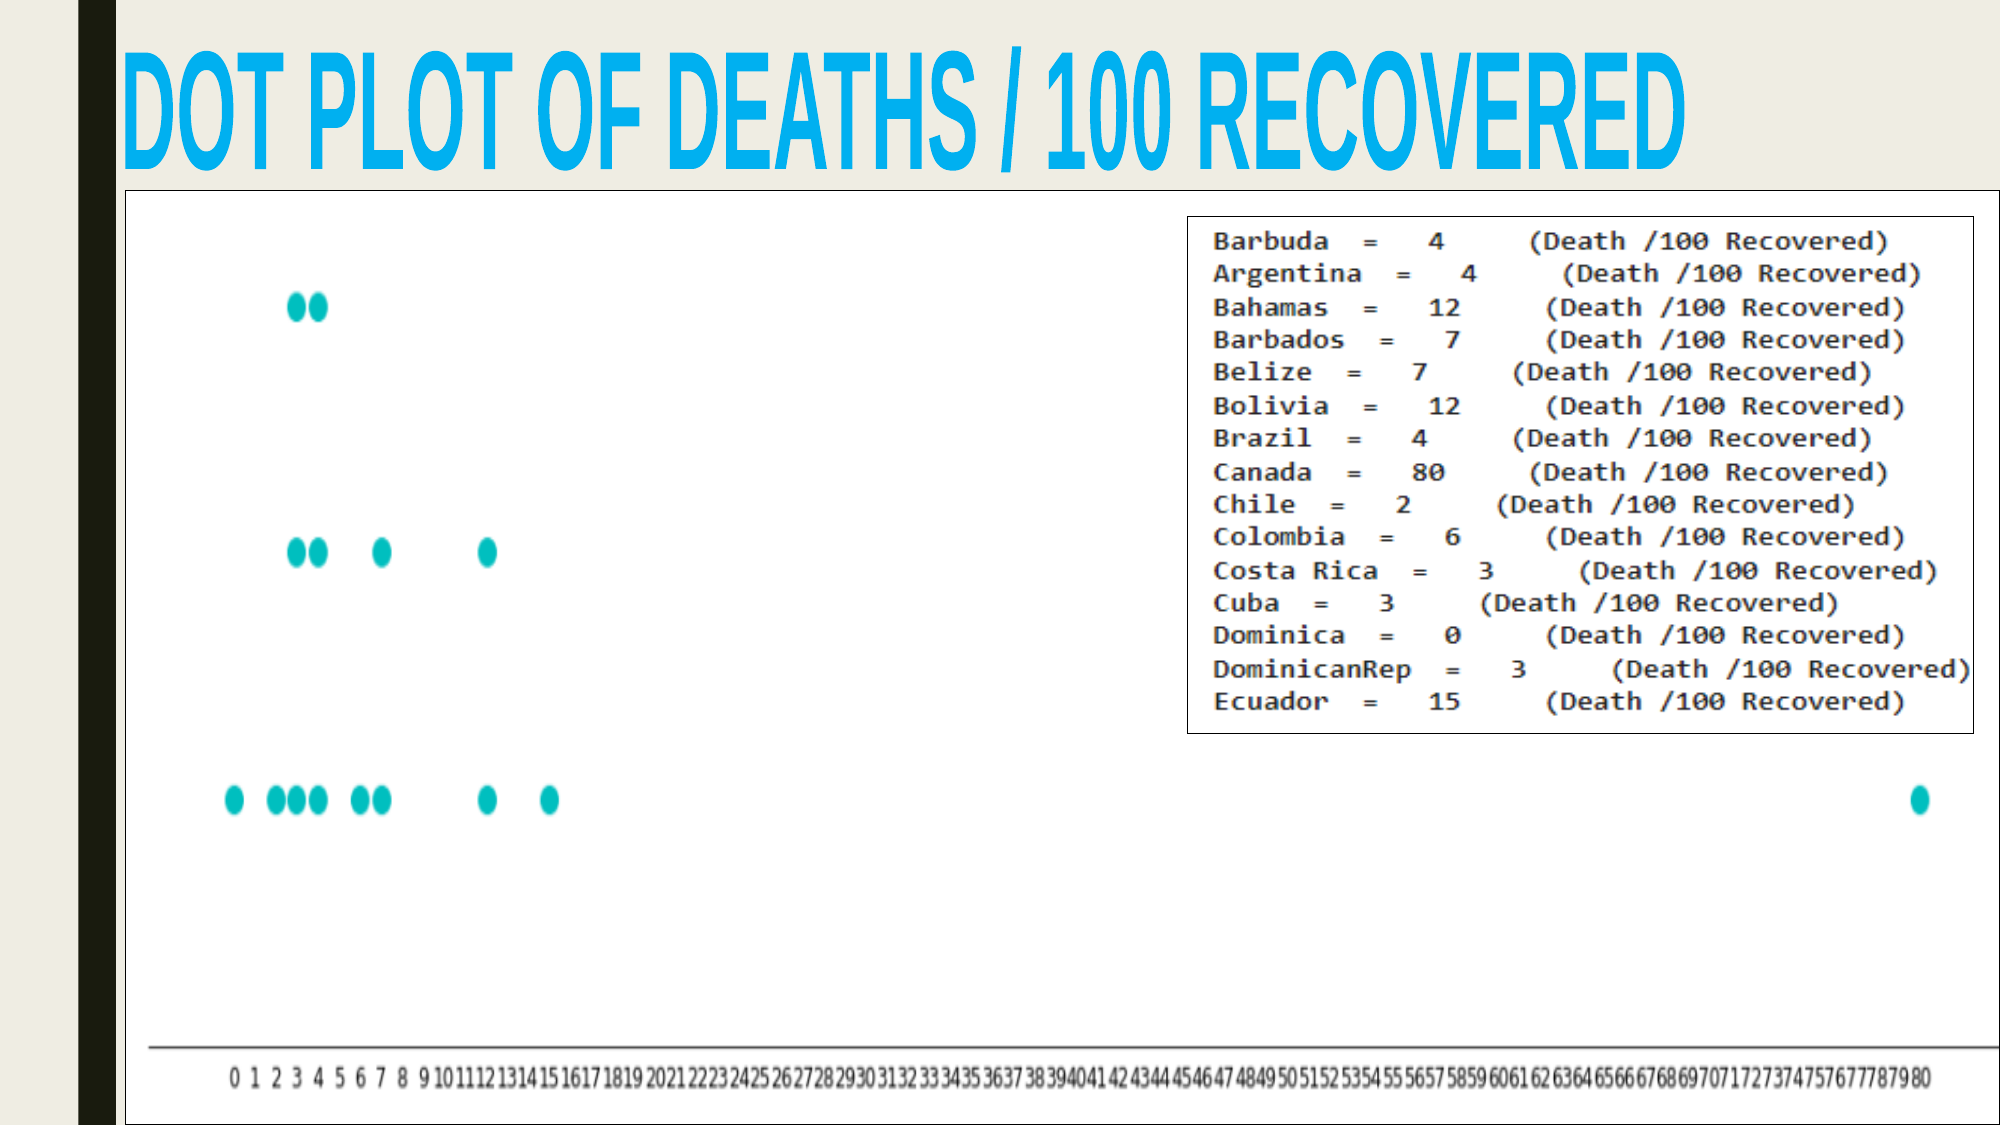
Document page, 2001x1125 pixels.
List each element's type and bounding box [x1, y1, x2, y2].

picture [125, 190, 2000, 1125]
